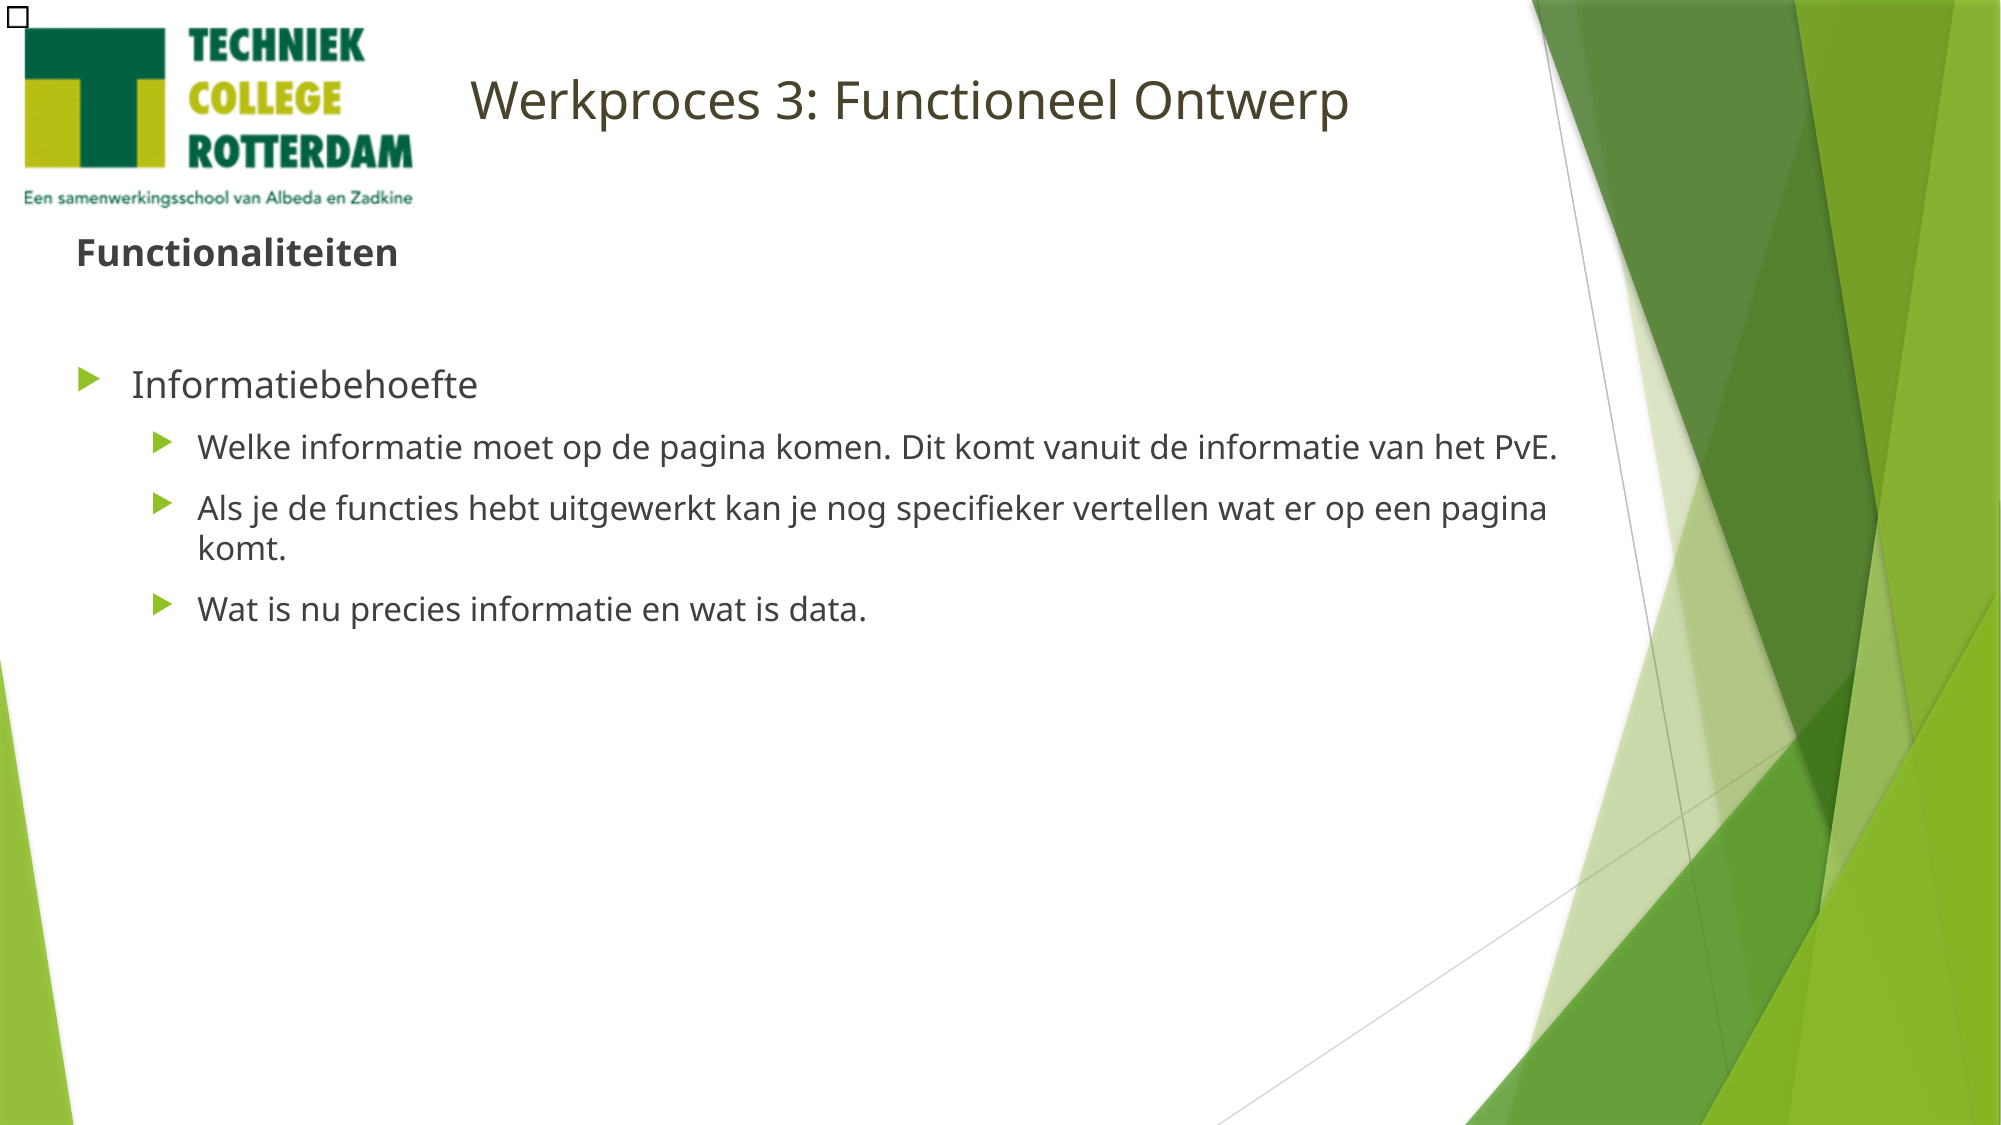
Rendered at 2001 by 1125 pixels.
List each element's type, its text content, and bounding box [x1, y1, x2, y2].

list Functionaliteiten Informatiebehoefte Welke informatie moet op de pagina komen. Dit komt vanuit de informatie van het PvE. Als je de functies hebt uitgewerkt kan je nog specifieker vertellen wat er op een pagina komt. Wat is nu precies informatie en wat is data. [60, 221, 1642, 1054]
picture [0, 0, 447, 235]
title Werkproces 3: Functioneel Ontwerp [455, 59, 1507, 138]
